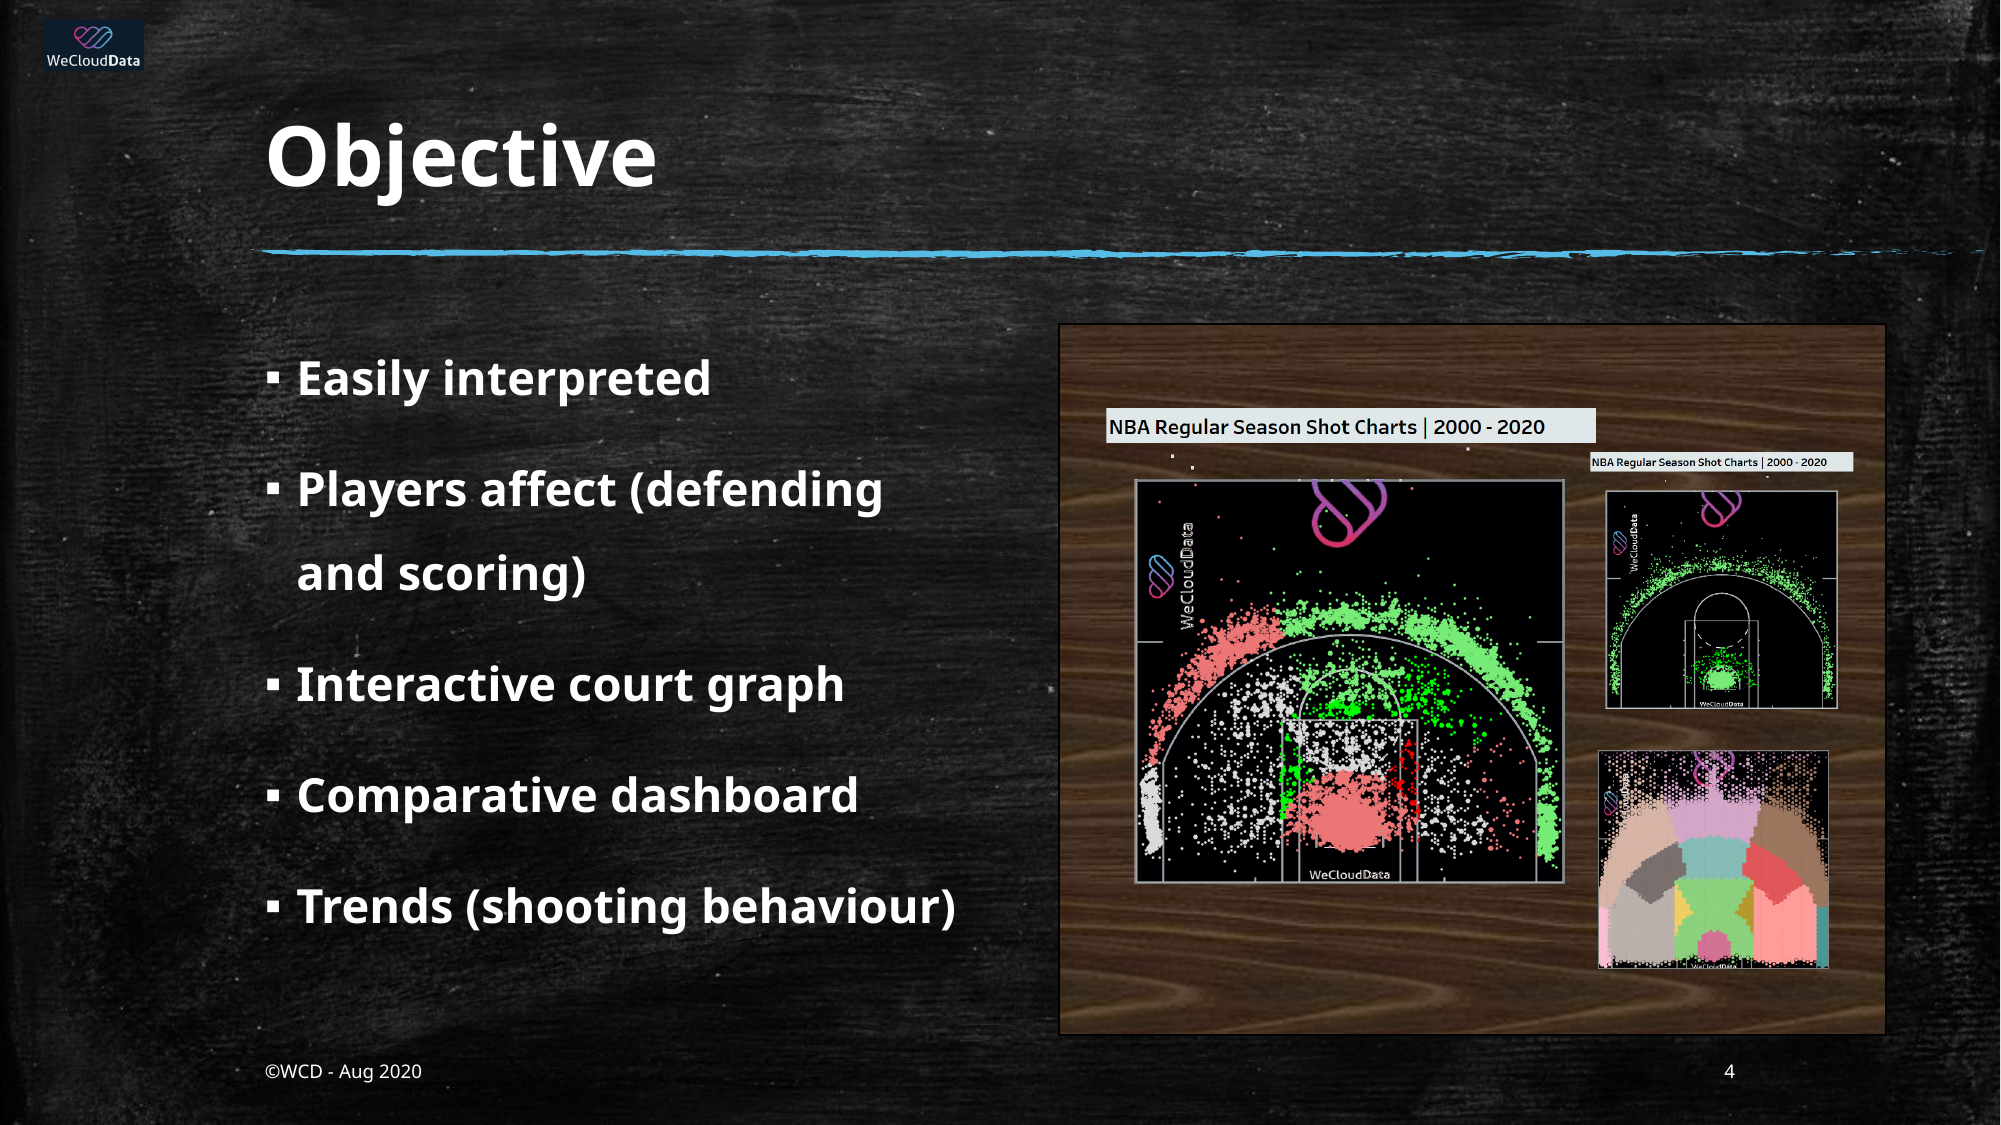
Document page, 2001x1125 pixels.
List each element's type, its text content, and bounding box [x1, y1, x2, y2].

footer ©WCD - Aug 2020 [249, 1050, 1288, 1096]
picture [43, 19, 144, 71]
list Easily interpreted Players affect (defending and scoring) Interactive court graph Comparative dashboard Trends (shooting behaviour) [249, 312, 975, 1013]
text_box [1058, 323, 1887, 1036]
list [1106, 408, 1596, 917]
slide_number 4 [1562, 1050, 1751, 1096]
picture [1598, 750, 1829, 969]
title Objective [249, 45, 1751, 213]
picture [1590, 452, 1854, 714]
